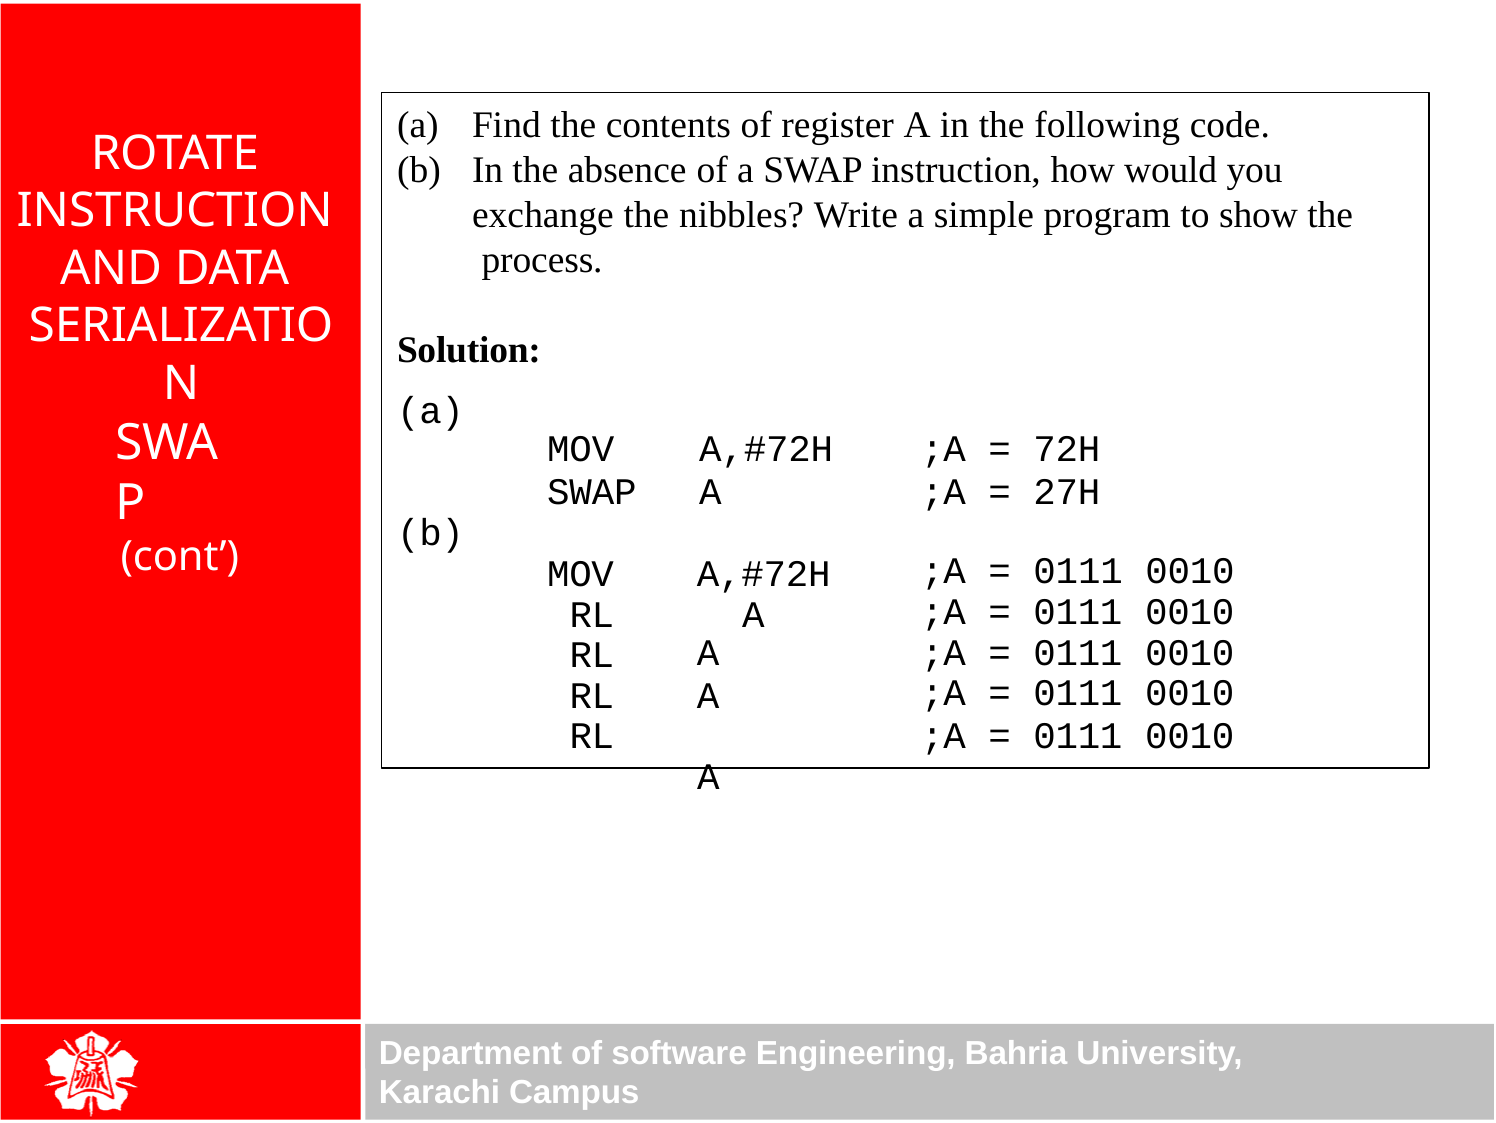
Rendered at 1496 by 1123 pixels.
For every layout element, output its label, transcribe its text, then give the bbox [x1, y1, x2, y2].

text_box Solution: (a) [395, 306, 545, 431]
text_box Find the contents of register A in the following code. In the absence of a SWAP instruction, how would you exchange the nibbles? Write a simple program to show the process. [395, 97, 1355, 280]
title ROTATE INSTRUCTION AND DATA SERIALIZATION [8, 119, 353, 409]
text_box ;A = 0111 0010 ;A = 0111 0010 ;A = 0111 0010 ;A = 0111 0010 ;A = 0111 0010 [918, 546, 1237, 756]
footer Department of software Engineering, Bahria University, Karachi Campus [376, 1031, 1373, 1123]
text_box MOV RL RL RL RL [545, 546, 617, 757]
text_box [381, 92, 1430, 768]
text_box A,#72H A A A A [694, 546, 834, 798]
text_box ;A = 72H ;A = 27H [918, 424, 1103, 513]
text_box (b) [395, 505, 467, 553]
picture [44, 1029, 139, 1118]
text_box SWAP (cont’) [113, 407, 248, 580]
text_box MOV A,#72H SWAP A [545, 424, 834, 513]
